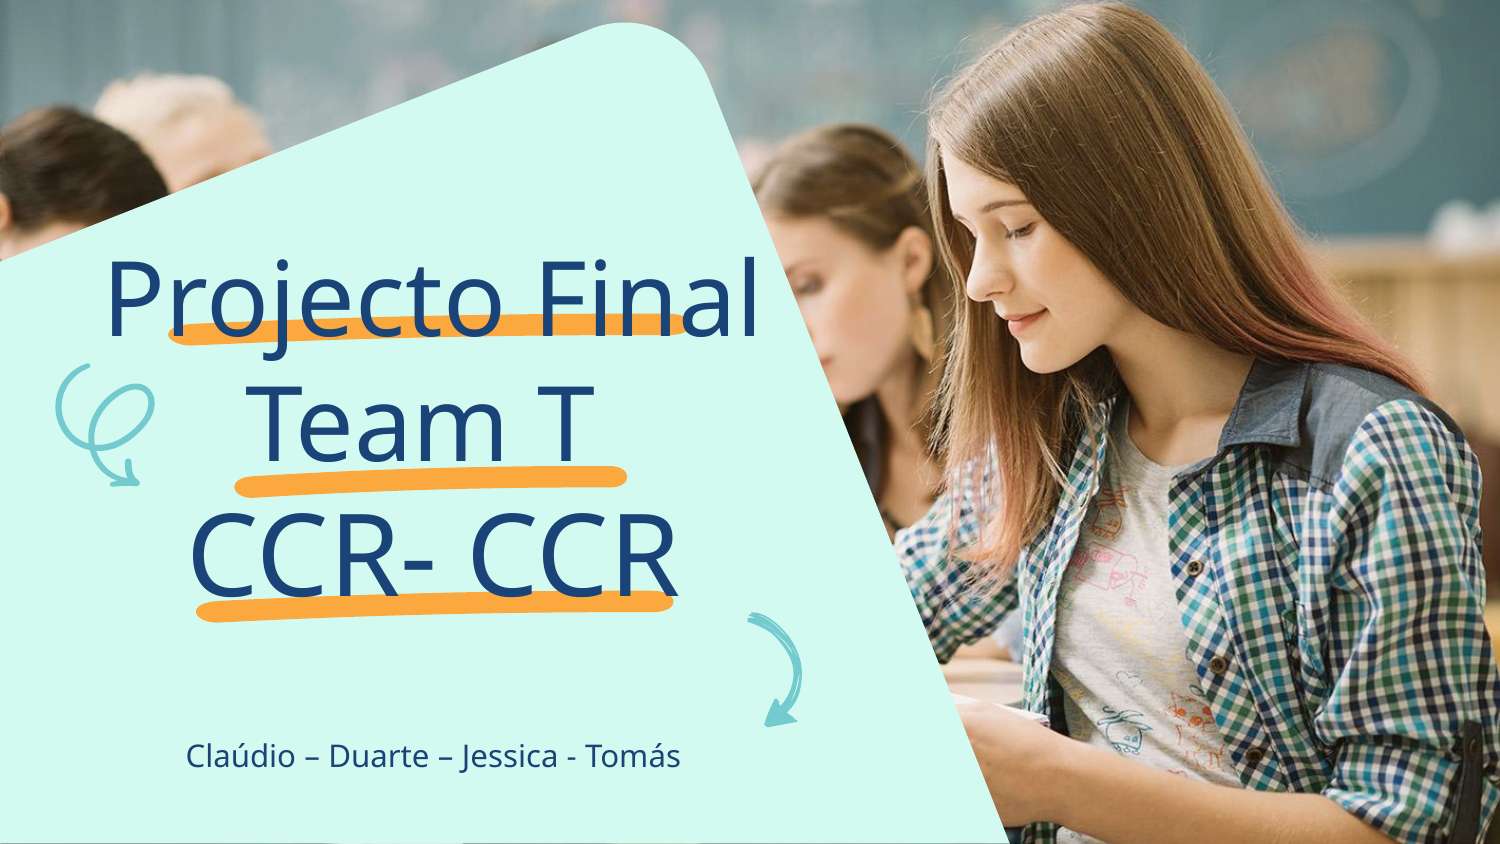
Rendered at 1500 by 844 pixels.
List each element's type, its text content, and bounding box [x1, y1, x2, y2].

picture [0, 0, 1500, 844]
title Projecto Final Team T CCR- CCR [79, 177, 788, 635]
subtitle Claúdio – Duarte – Jessica - Tomás [117, 716, 750, 794]
text_box [747, 612, 802, 728]
text_box [55, 363, 155, 487]
